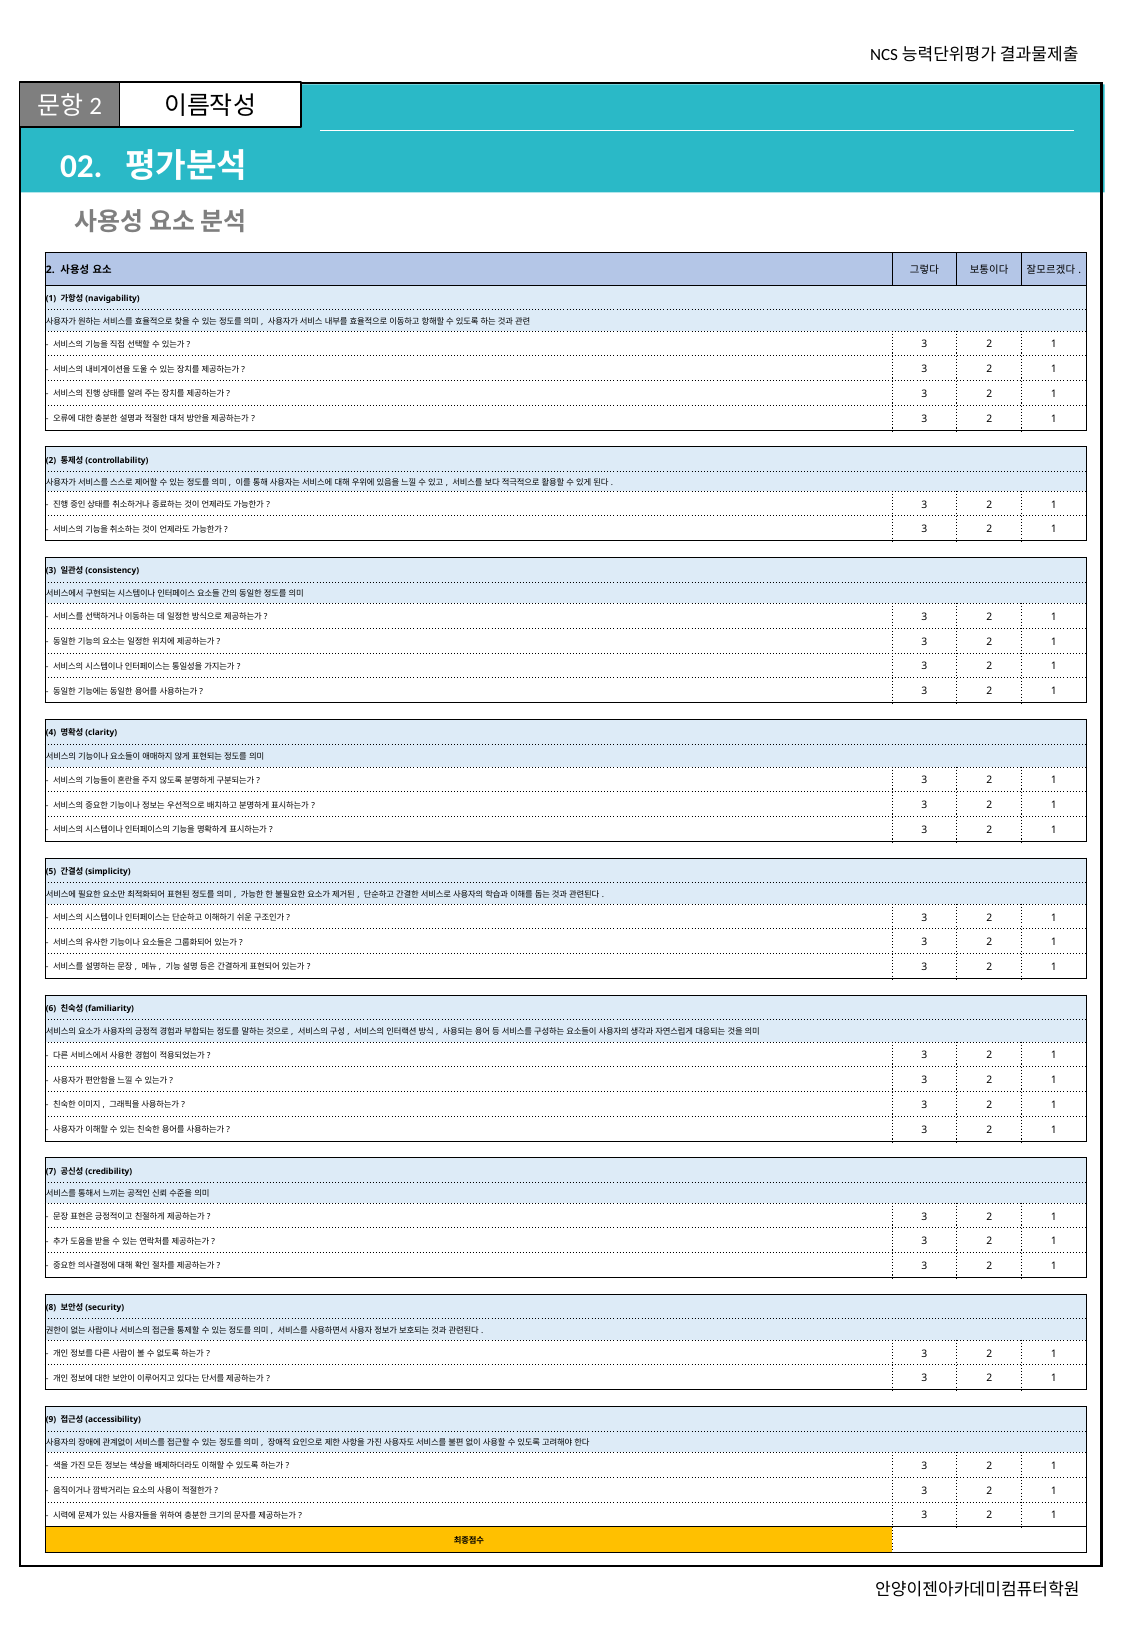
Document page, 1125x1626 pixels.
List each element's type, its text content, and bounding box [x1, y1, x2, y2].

subtitle 사용성 요소 분석 [59, 202, 1076, 243]
title 02. 평가분석 [45, 141, 1073, 193]
